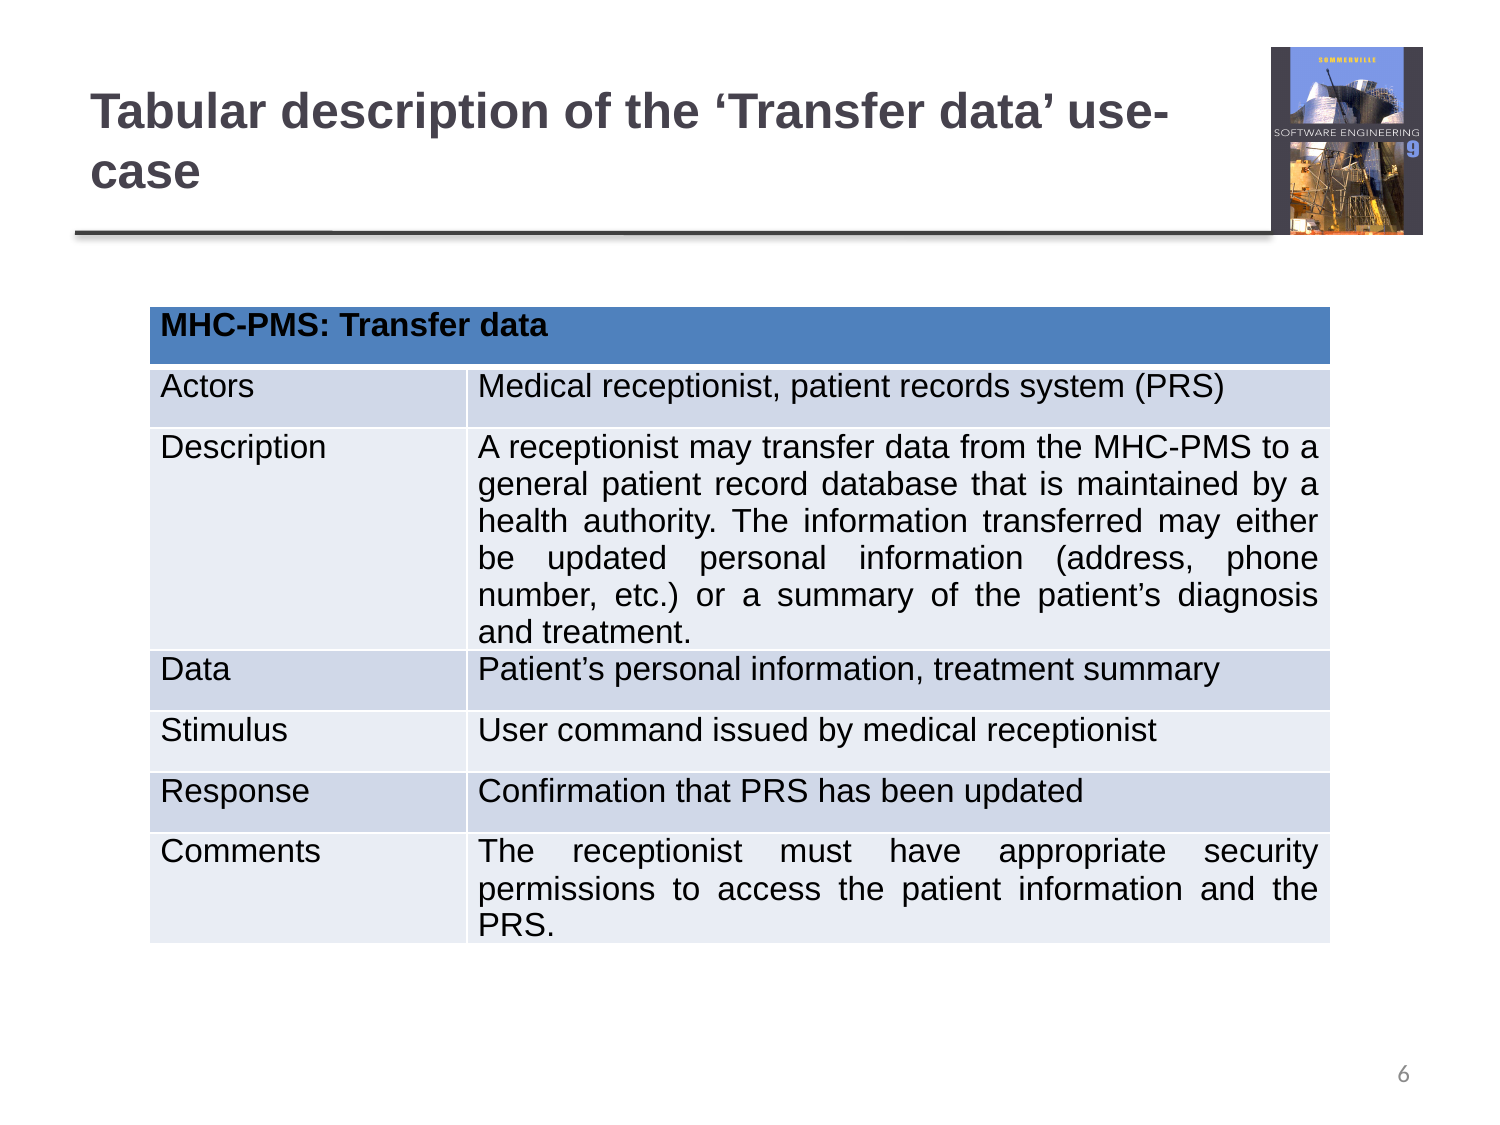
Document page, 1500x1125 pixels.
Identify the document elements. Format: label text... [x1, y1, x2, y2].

table_cell A receptionist may transfer data from the MHC-PMS to a general patient record database that is maintained by a health authority. The information transferred may either be updated personal information (address, phone number, etc.) or a summary of the patient’s diagnosis and treatment. [468, 429, 1330, 649]
title Tabular description of the ‘Transfer data’ use-case [74, 44, 1272, 233]
table_header MHC-PMS: Transfer data [150, 307, 1330, 364]
table_cell Patient’s personal information, treatment summary [468, 651, 1330, 710]
table_cell User command issued by medical receptionist [468, 712, 1330, 771]
picture [1272, 47, 1423, 235]
slide_number 6 [1074, 1042, 1425, 1103]
table_cell Confirmation that PRS has been updated [468, 773, 1330, 832]
table_cell Description [150, 429, 466, 649]
table_cell Comments [150, 834, 466, 943]
table_cell Response [150, 773, 466, 832]
table_cell Data [150, 651, 466, 710]
table_cell The receptionist must have appropriate security permissions to access the patient information and the PRS. [468, 834, 1330, 943]
table_cell Actors [150, 370, 466, 427]
table_cell Medical receptionist, patient records system (PRS) [468, 370, 1330, 427]
table_cell Stimulus [150, 712, 466, 771]
